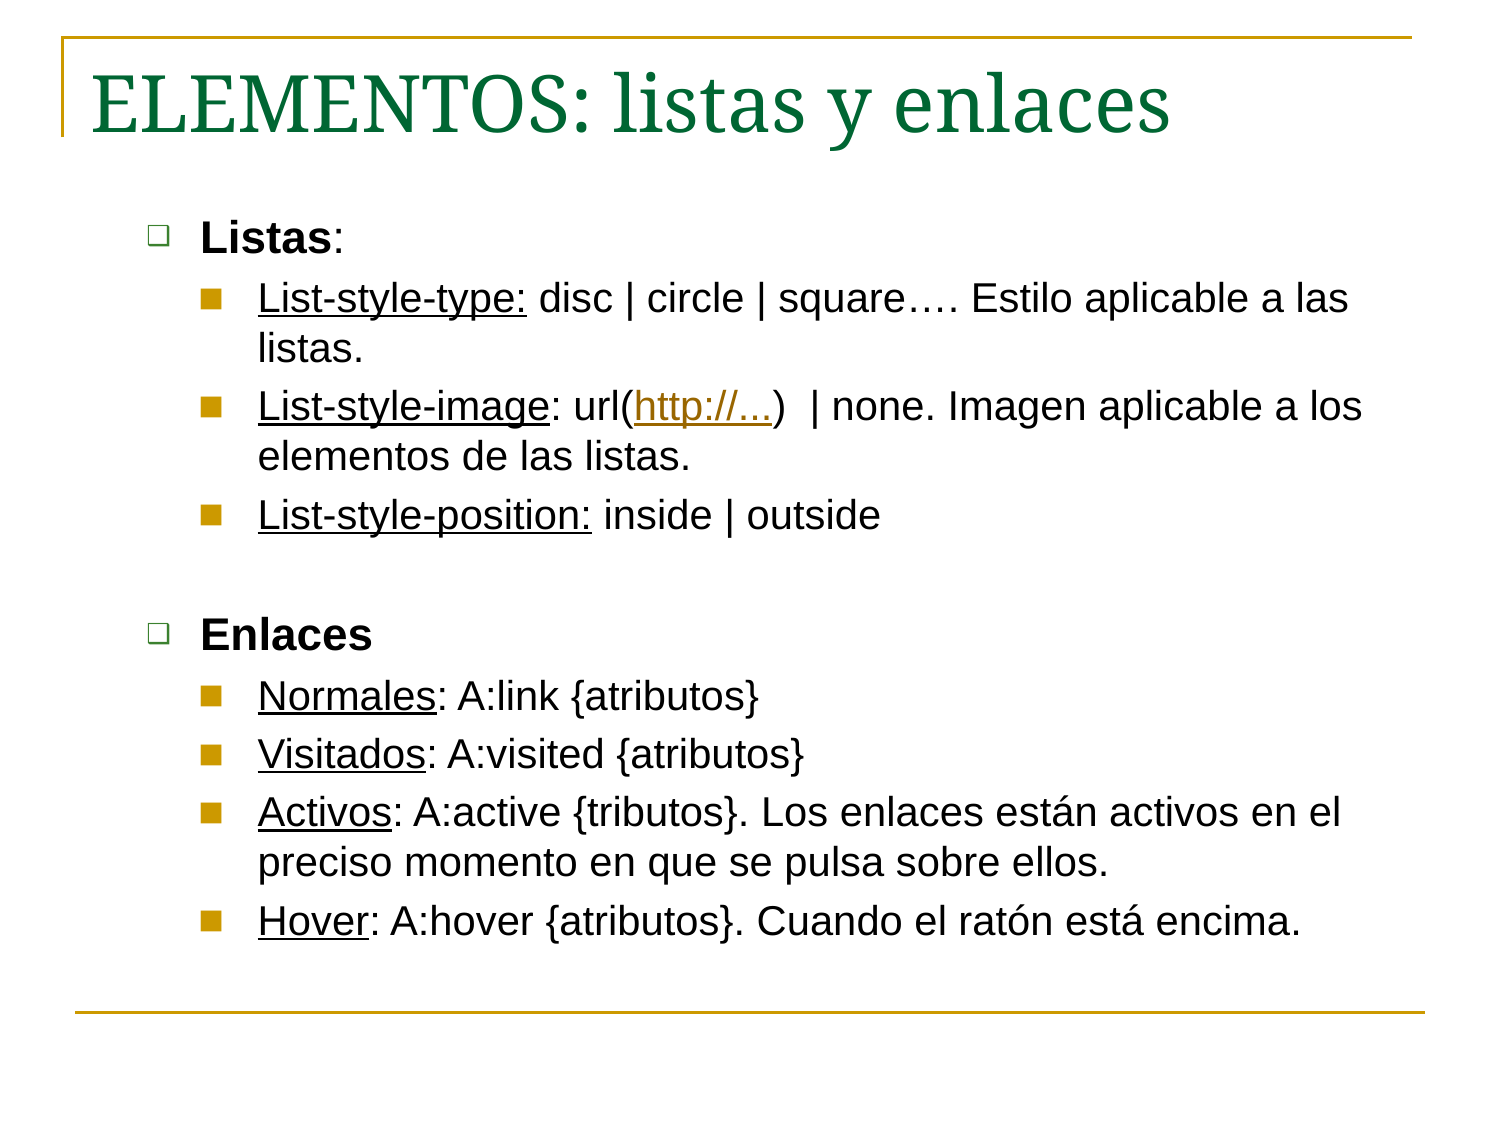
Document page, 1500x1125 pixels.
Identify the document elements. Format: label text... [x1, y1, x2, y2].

title ELEMENTOS: listas y enlaces [75, 45, 1425, 200]
list Listas: List-style-type: disc | circle | square…. Estilo aplicable a las listas. List-style-image: url(http://...) | none. Imagen aplicable a los elementos de las listas. List-style-position: inside | outside Enlaces Normales: A:link {atributos} Visitados: A:visited {atributos} Activos: A:active {tributos}. Los enlaces están activos en el preciso momento en que se pulsa sobre ellos. Hover: A:hover {atributos}. Cuando el ratón está encima. [75, 200, 1425, 944]
